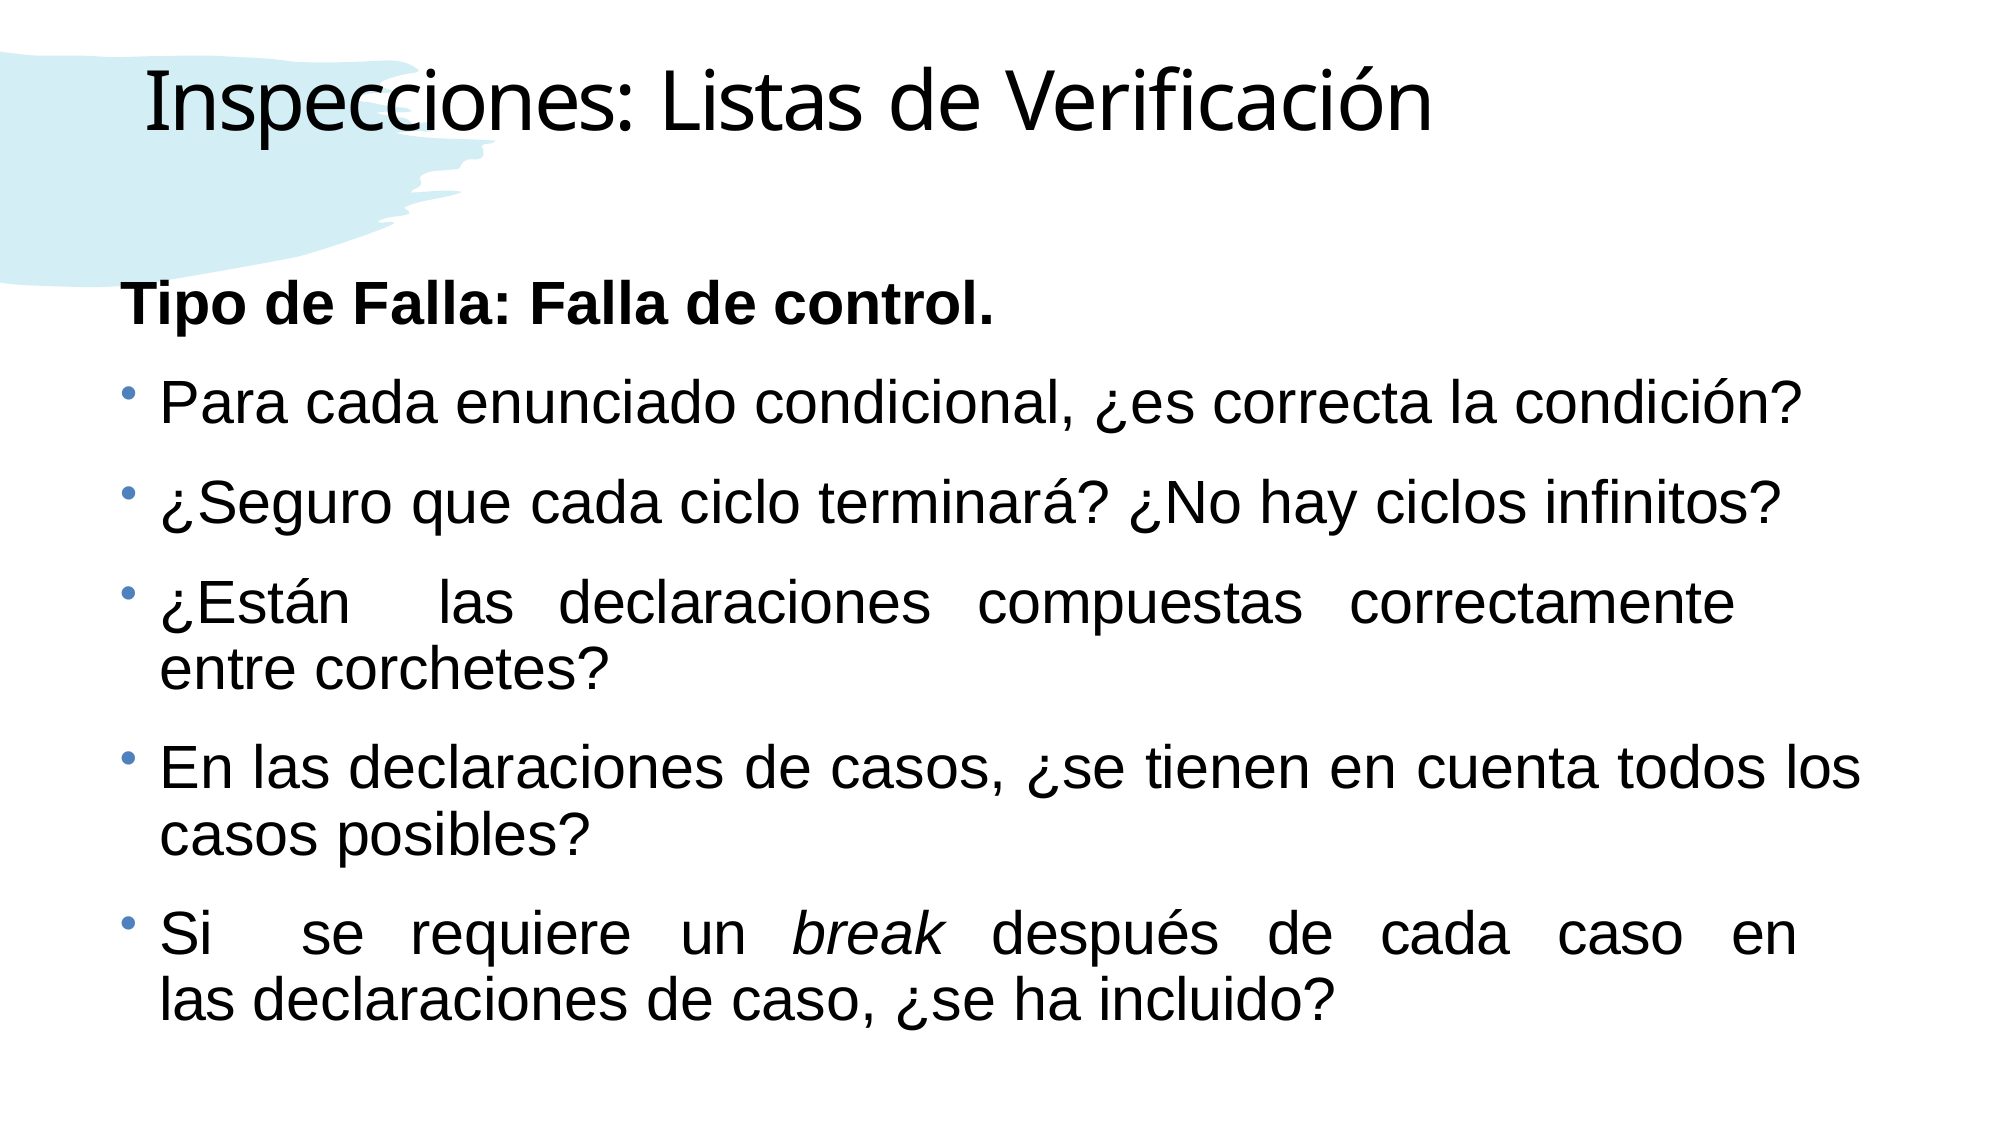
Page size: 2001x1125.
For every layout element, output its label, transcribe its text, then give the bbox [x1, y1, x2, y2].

title Inspecciones: Listas de Verificación [142, 0, 2000, 192]
text_box Tipo de Falla: Falla de control. Para cada enunciado condicional, ¿es correcta la condición? ¿Seguro que cada ciclo terminará? ¿No hay ciclos infinitos? ¿Están las declaraciones compuestas correctamente entre corchetes? En las declaraciones de casos, ¿se tienen en cuenta todos los casos posibles? Si se requiere un break después de cada caso en las declaraciones de caso, ¿se ha incluido? [117, 234, 1884, 1033]
